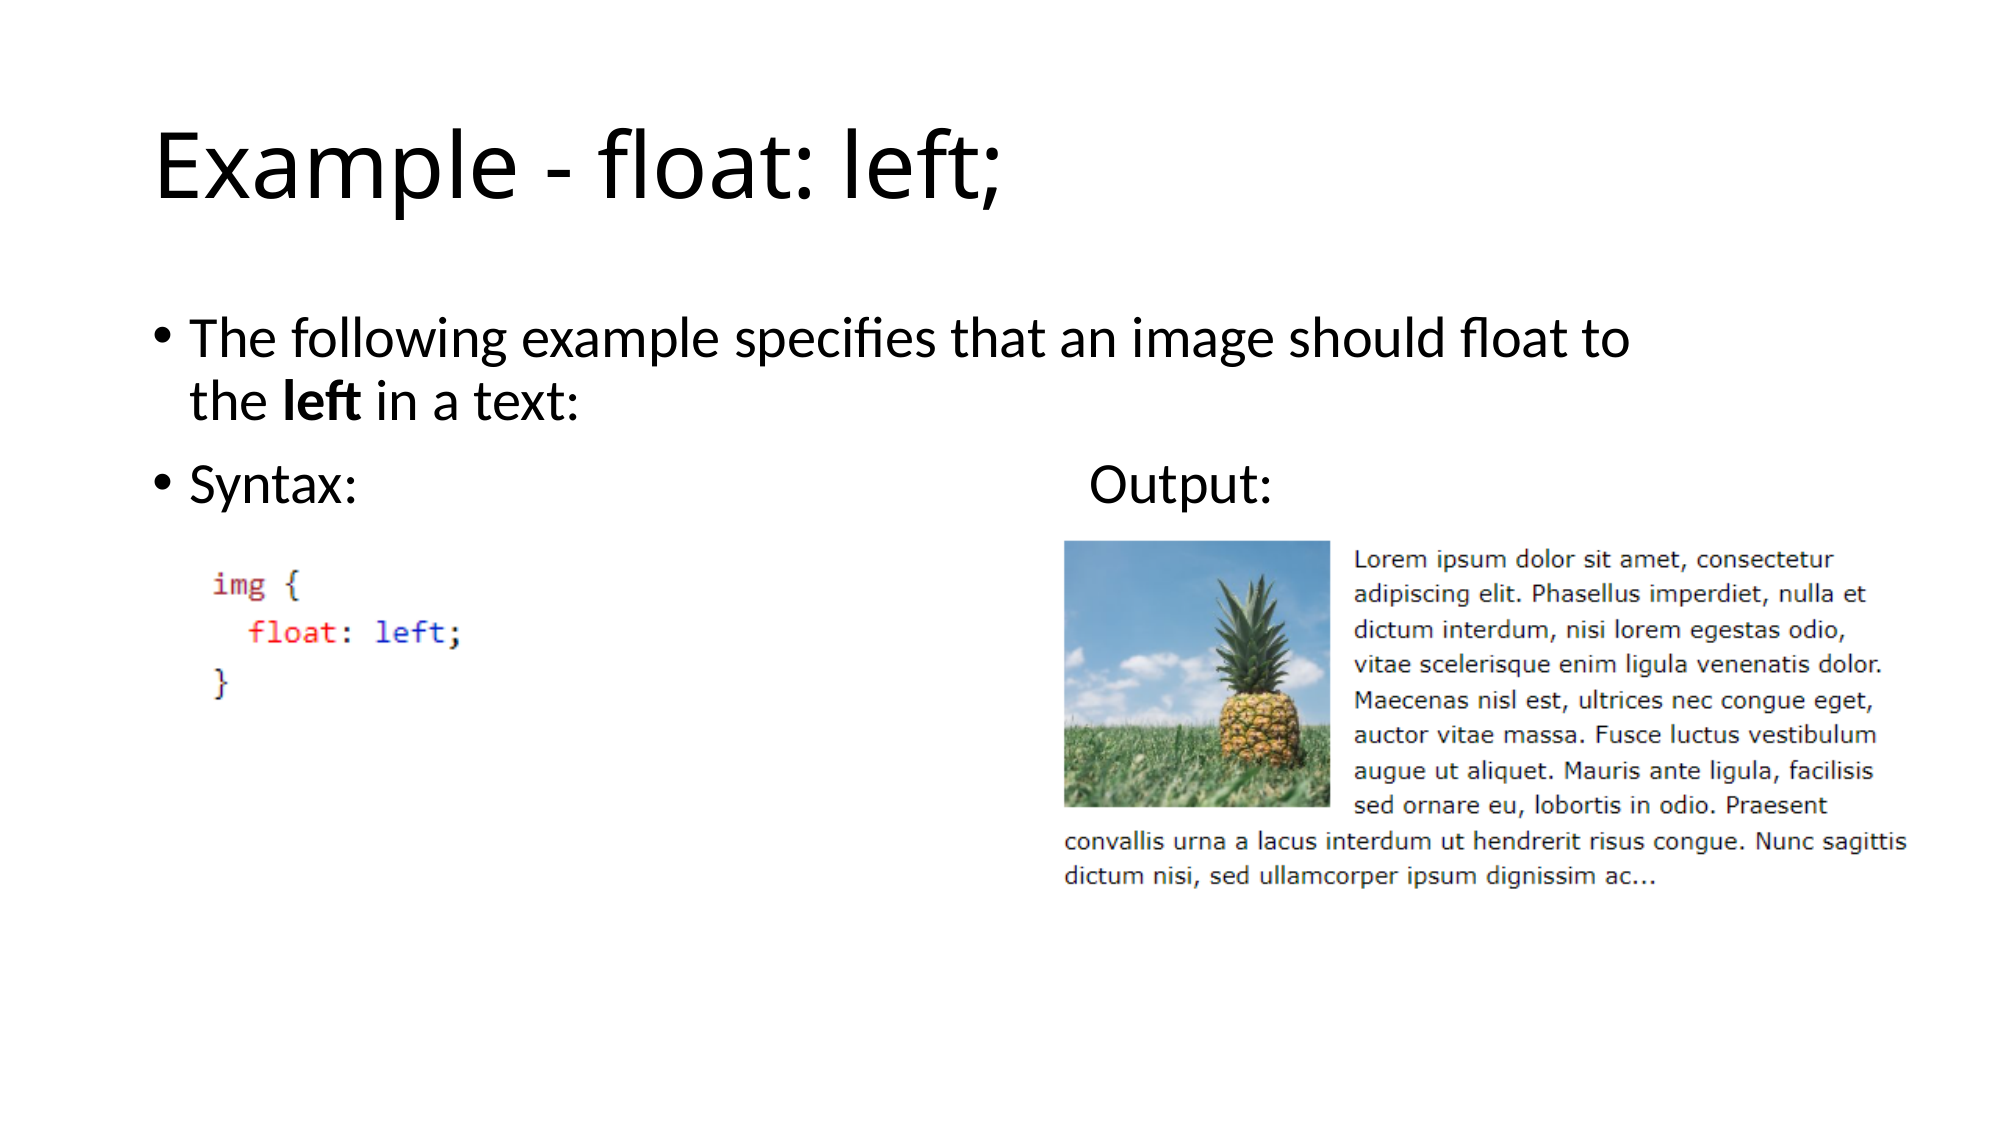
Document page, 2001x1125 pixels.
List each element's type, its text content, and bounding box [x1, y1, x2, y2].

title Example - float: left; [137, 59, 1863, 278]
picture [197, 551, 625, 722]
list The following example specifies that an image should float to the left in a text: Syntax: Output: [137, 299, 1863, 1014]
picture [1041, 516, 1925, 903]
